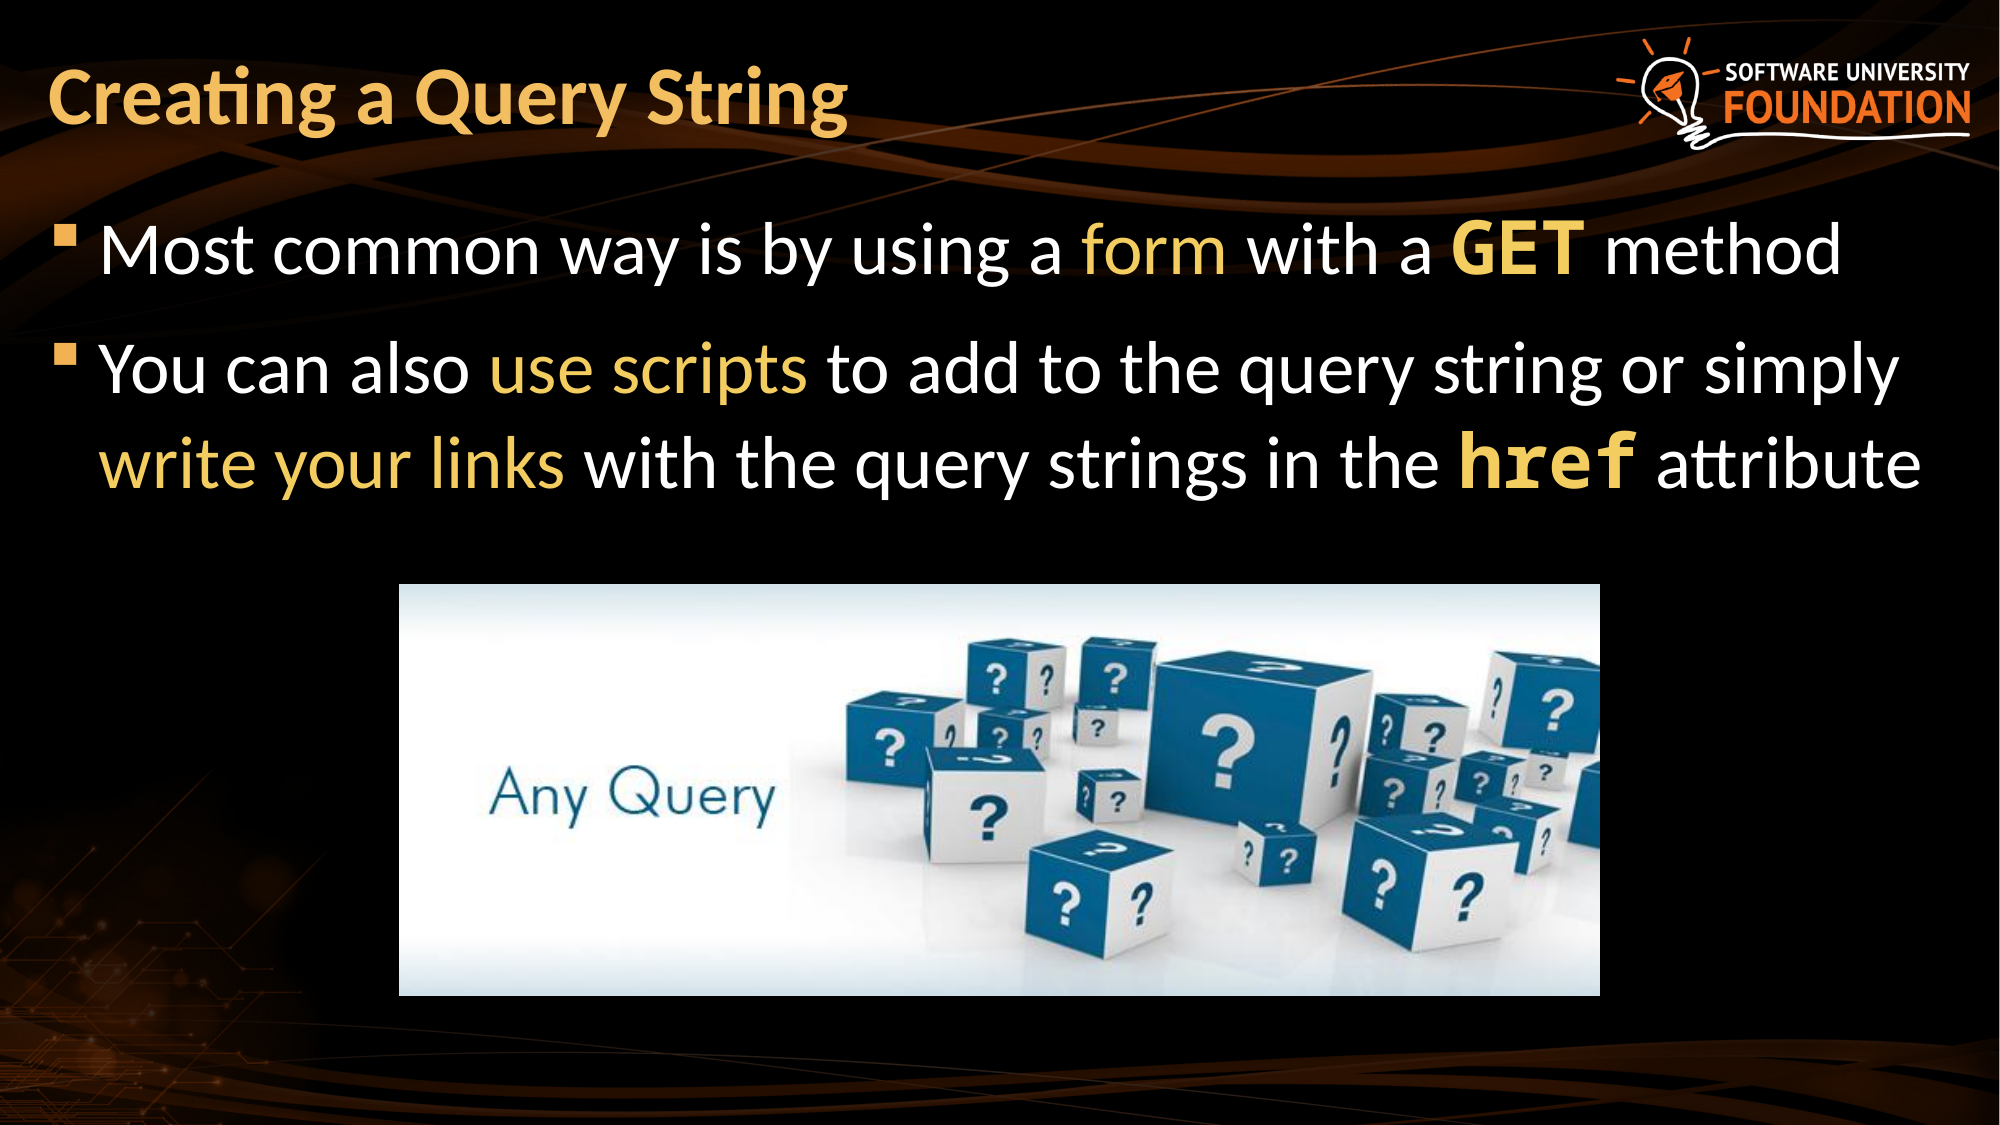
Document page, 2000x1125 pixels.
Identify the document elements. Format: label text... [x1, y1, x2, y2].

list Most common way is by using a form with a GET method You can also use scripts to add to the query string or simply write your links with the query strings in the href attribute [31, 188, 1968, 1103]
title Creating a Query String [30, 6, 1602, 189]
picture [0, 0, 2000, 1125]
